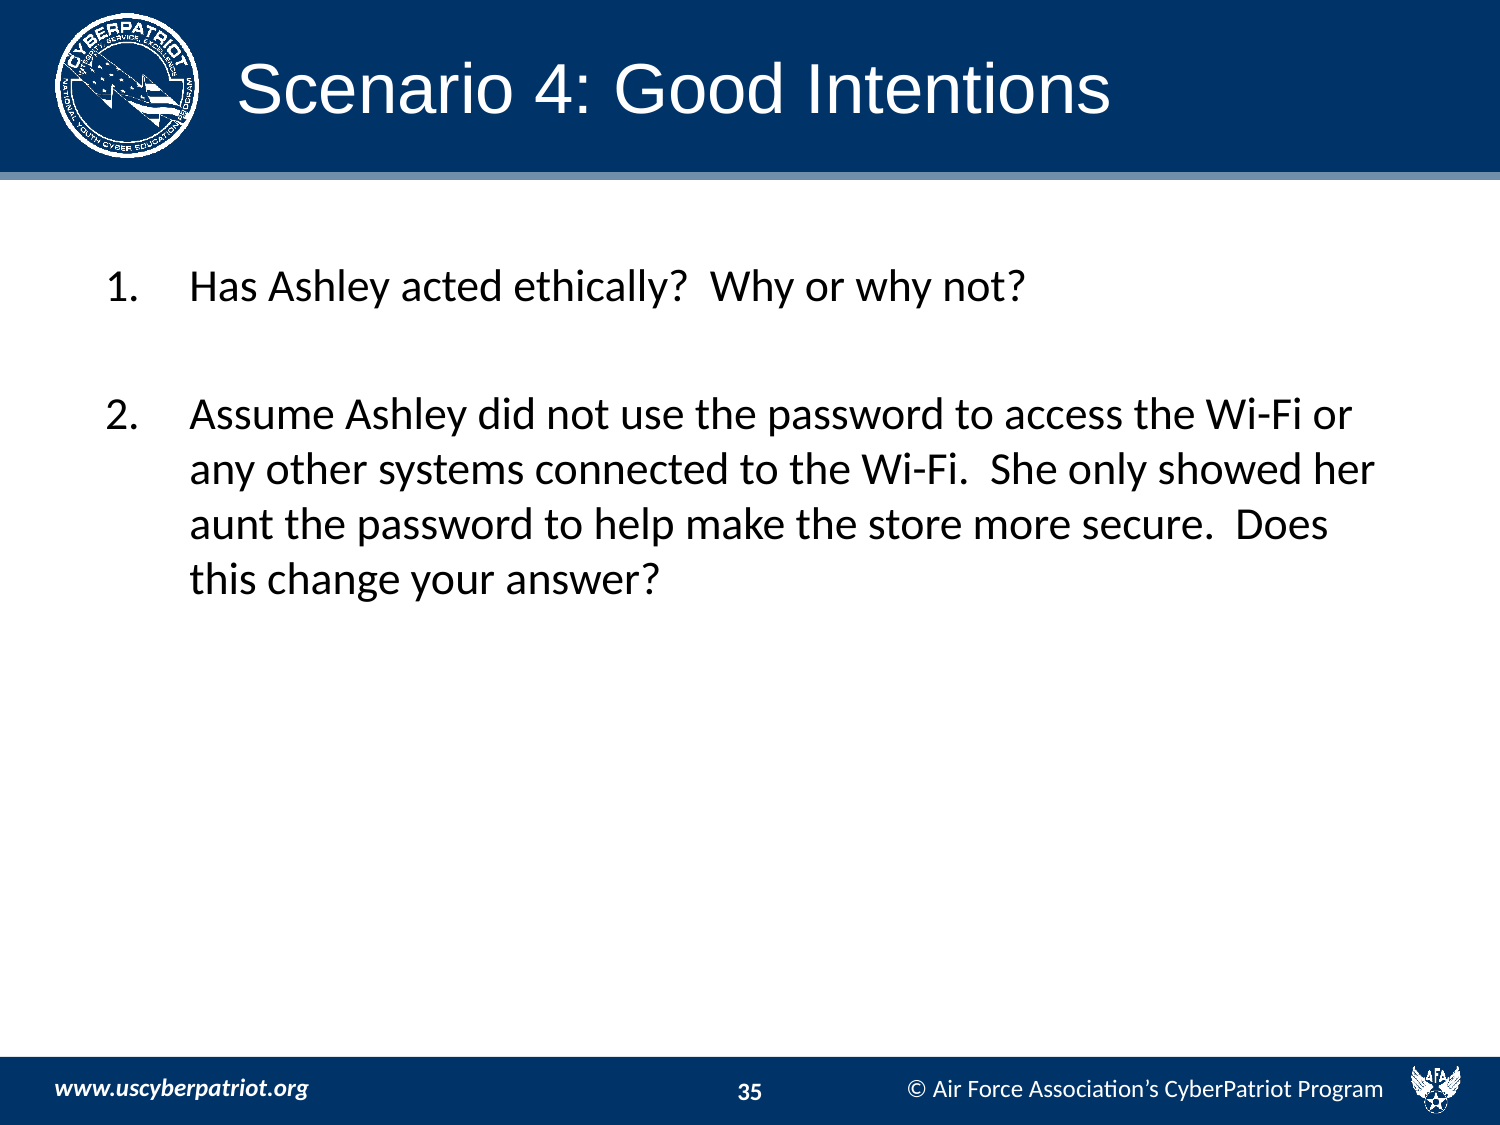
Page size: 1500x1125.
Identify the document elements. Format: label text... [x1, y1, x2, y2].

picture [1410, 1065, 1461, 1114]
title Scenario 4: Good Intentions [221, 37, 1426, 134]
picture [55, 13, 199, 158]
slide_number 35 [708, 1060, 792, 1121]
list Has Ashley acted ethically? Why or why not? Assume Ashley did not use the password to access the Wi-Fi or any other systems connected to the Wi-Fi. She only showed her aunt the password to help make the store more secure. Does this change your answer? [89, 247, 1411, 1008]
